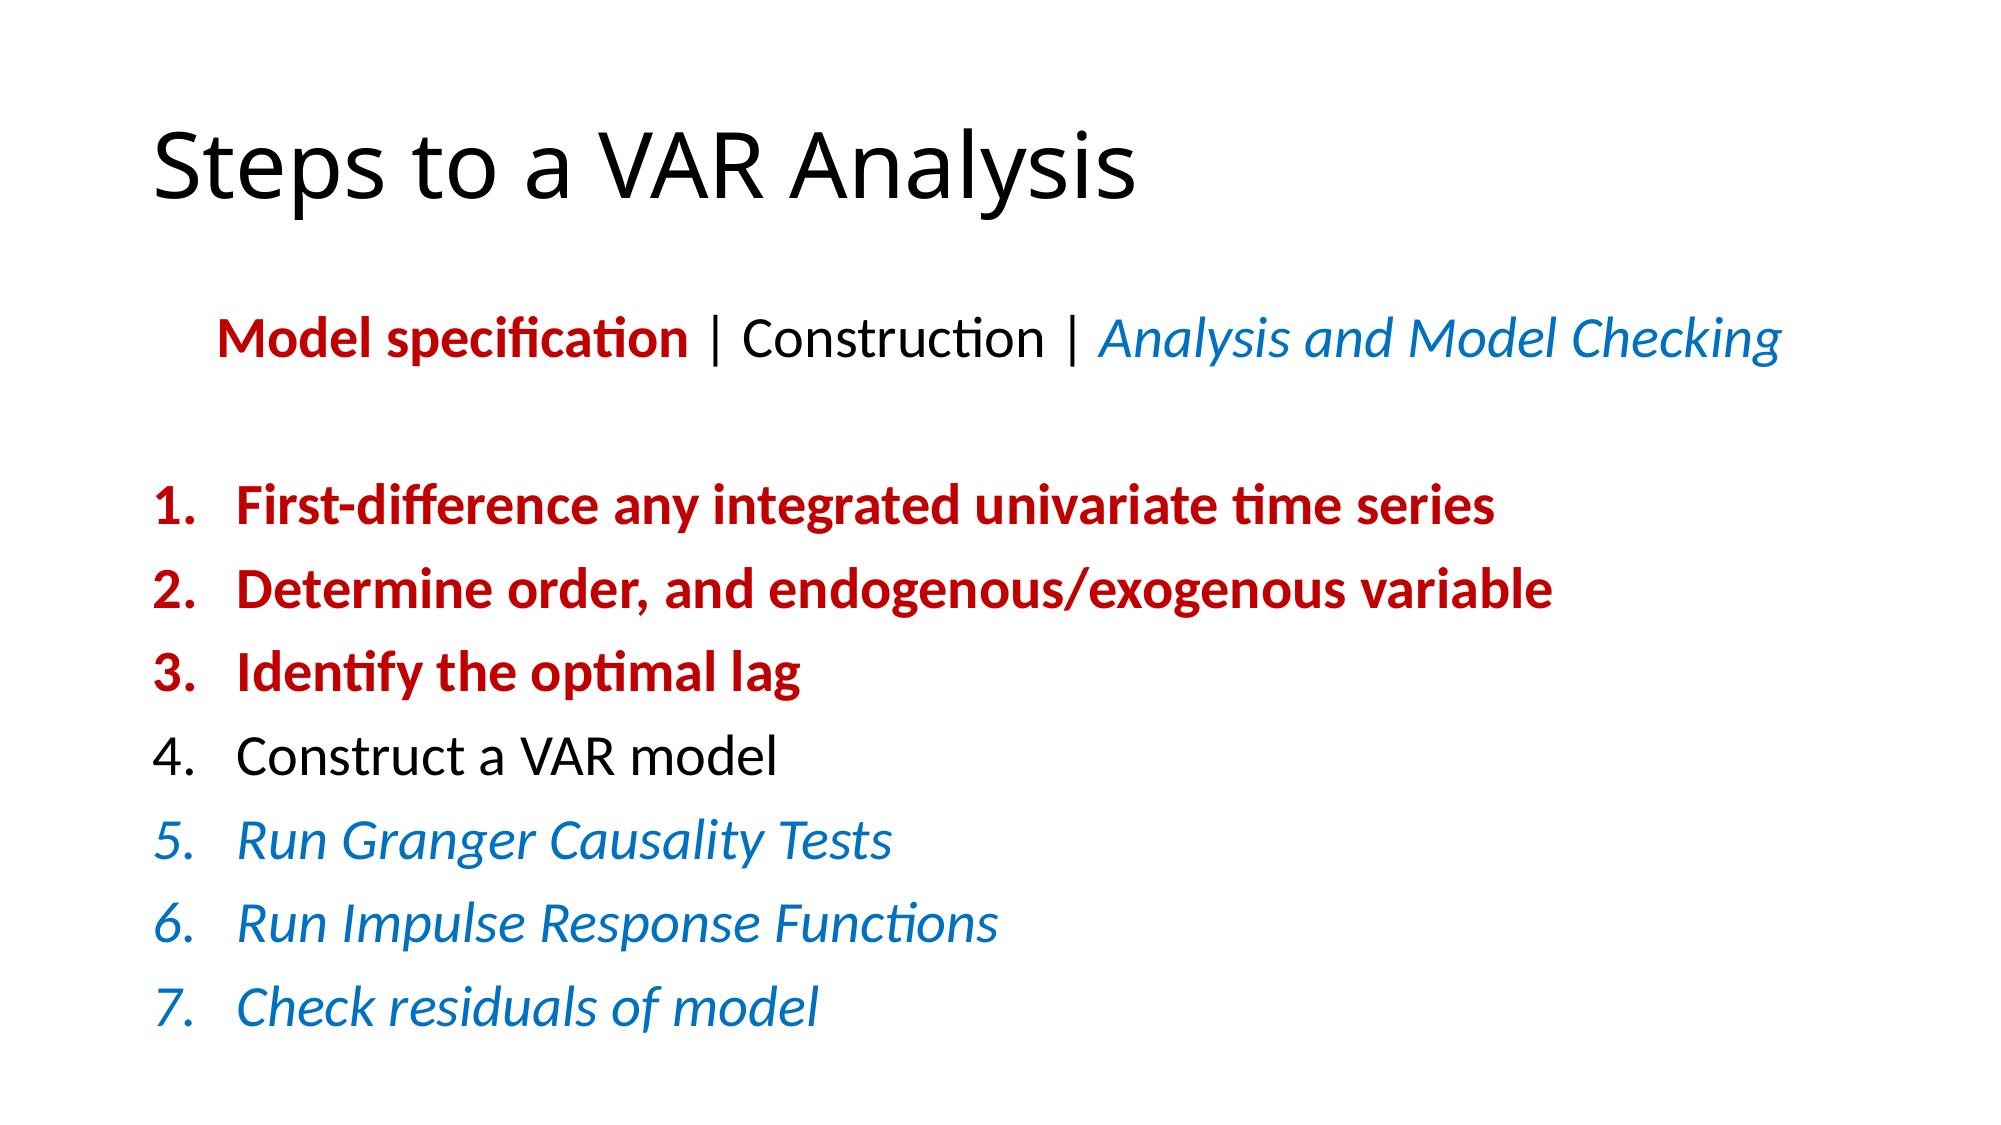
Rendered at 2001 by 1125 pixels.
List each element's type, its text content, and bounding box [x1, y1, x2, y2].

list Model specification | Construction | Analysis and Model Checking First-difference any integrated univariate time series Determine order, and endogenous/exogenous variable Identify the optimal lag Construct a VAR model Run Granger Causality Tests Run Impulse Response Functions Check residuals of model [137, 299, 1863, 1066]
title Steps to a VAR Analysis [137, 59, 1863, 278]
